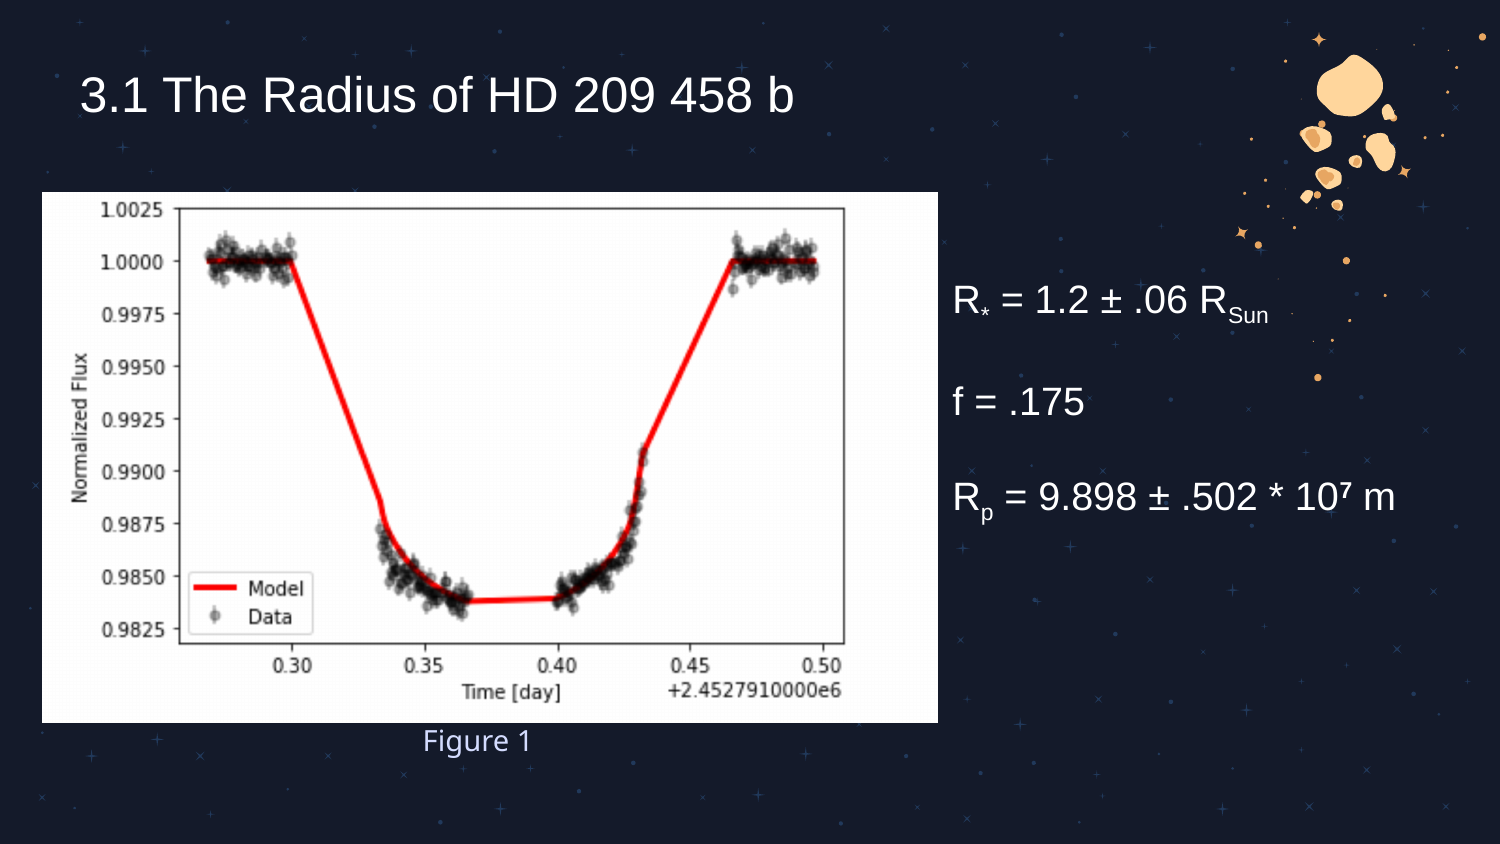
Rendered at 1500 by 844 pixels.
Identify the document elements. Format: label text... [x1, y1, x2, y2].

subtitle Figure 1 [300, 732, 657, 803]
title 3.1 The Radius of HD 209 458 b [22, 44, 853, 133]
title R* = 1.2 ± .06 RSun f = .175 Rp = 9.898 ± .502 * 107 m [943, 259, 1498, 531]
picture [42, 192, 938, 723]
